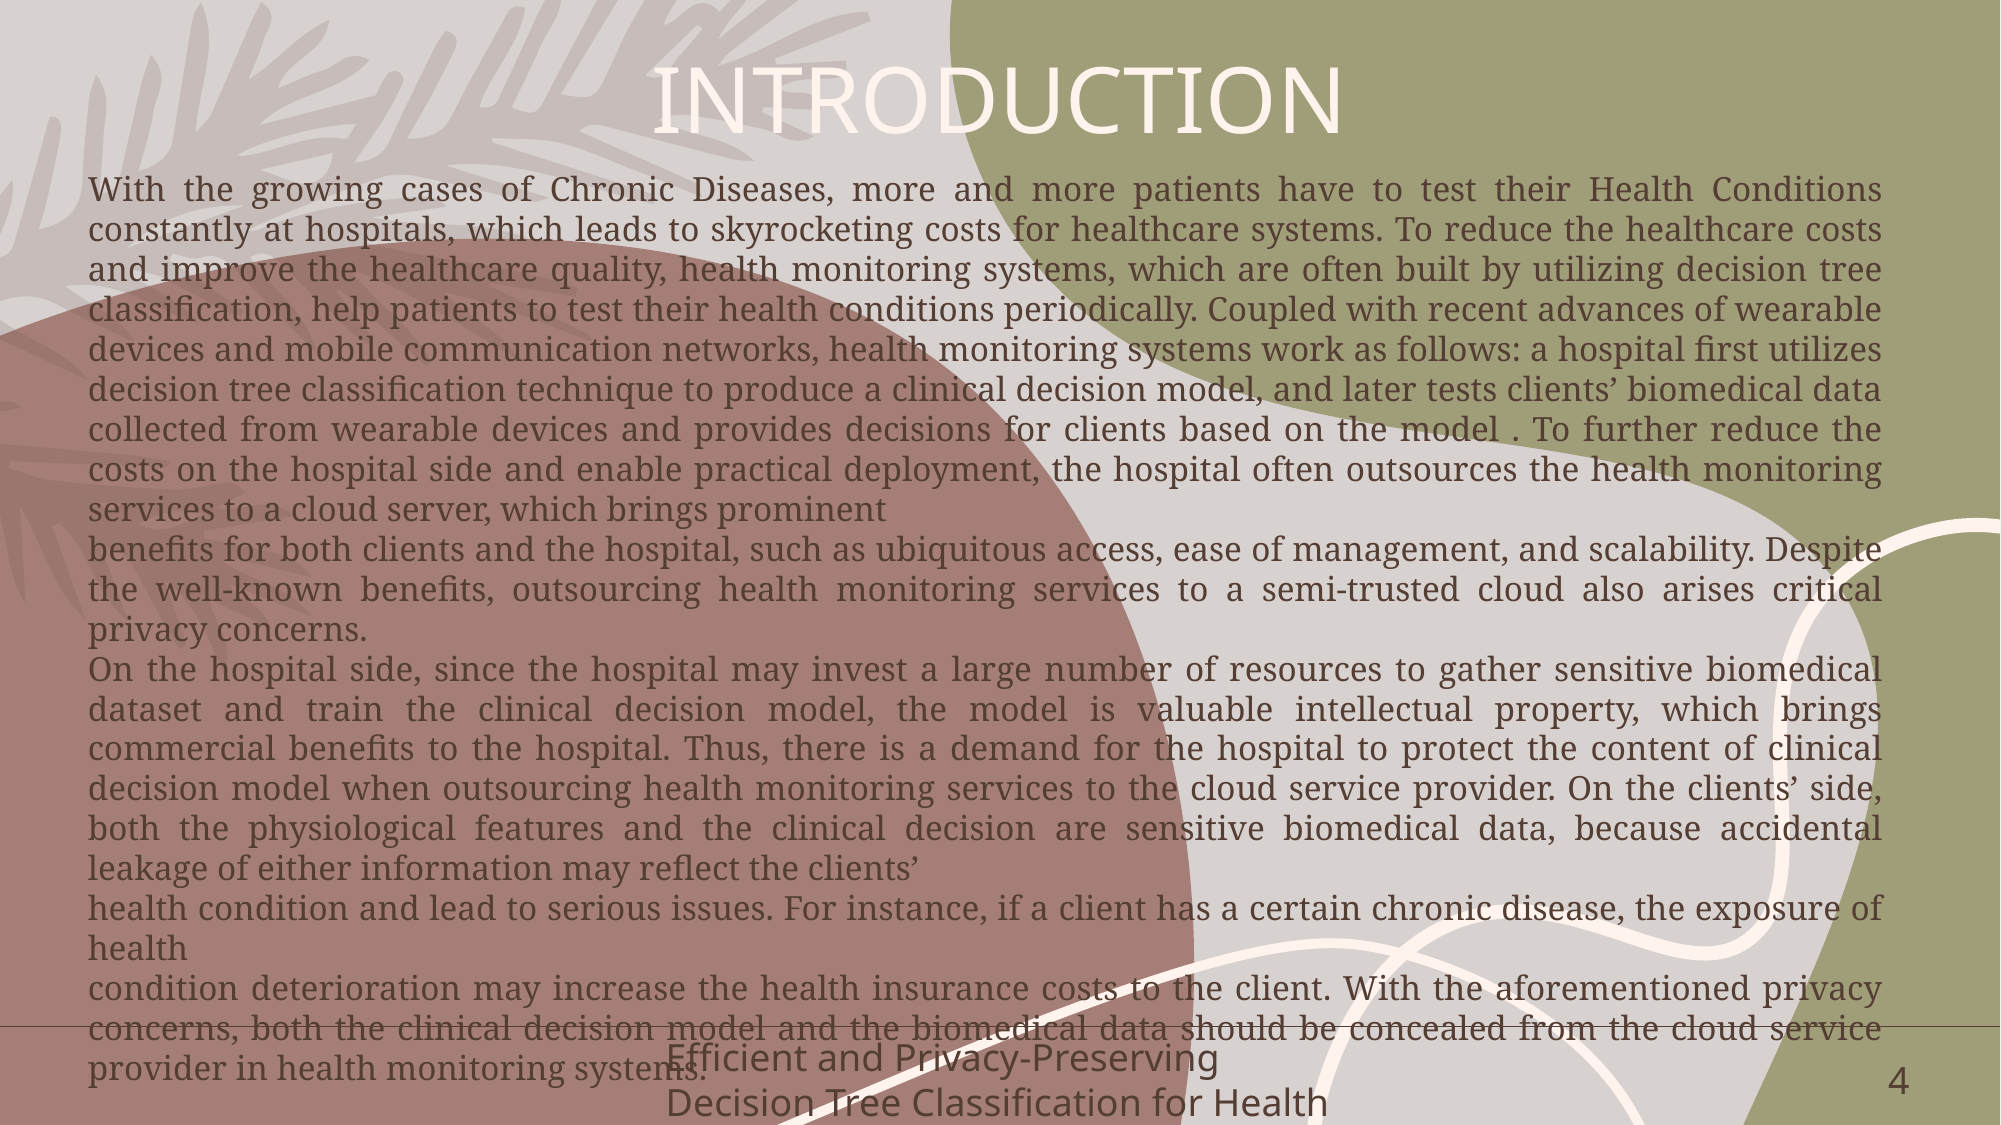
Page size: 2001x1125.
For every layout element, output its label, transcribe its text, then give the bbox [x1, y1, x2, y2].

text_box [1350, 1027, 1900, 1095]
text_box With the growing cases of Chronic Diseases, more and more patients have to test their Health Conditions constantly at hospitals, which leads to skyrocketing costs for healthcare systems. To reduce the healthcare costs and improve the healthcare quality, health monitoring systems, which are often built by utilizing decision tree classification, help patients to test their health conditions periodically. Coupled with recent advances of wearable devices and mobile communication networks, health monitoring systems work as follows: a hospital first utilizes decision tree classification technique to produce a clinical decision model, and later tests clients’ biomedical data collected from wearable devices and provides decisions for clients based on the model . To further reduce the costs on the hospital side and enable practical deployment, the hospital often outsources the health monitoring services to a cloud server, which brings prominent benefits for both clients and the hospital, such as ubiquitous access, ease of management, and scalability. Despite the well-known benefits, outsourcing health monitoring services to a semi-trusted cloud also arises critical privacy concerns. On the hospital side, since the hospital may invest a large number of resources to gather sensitive biomedical dataset and train the clinical decision model, the model is valuable intellectual property, which brings commercial benefits to the hospital. Thus, there is a demand for the hospital to protect the content of clinical decision model when outsourcing health monitoring services to the cloud service provider. On the clients’ side, both the physiological features and the clinical decision are sensitive biomedical data, because accidental leakage of either information may reflect the clients’ health condition and lead to serious issues. For instance, if a client has a certain chronic disease, the exposure of health condition deterioration may increase the health insurance costs to the client. With the aforementioned privacy concerns, both the clinical decision model and the biomedical data should be concealed from the cloud service provider in health monitoring systems. [73, 161, 1900, 1026]
title INTRODUCTION [602, 27, 1397, 161]
text_box Efficient and Privacy-Preserving Decision Tree Classification for Health Monitoring Systems [650, 1027, 1350, 1125]
text_box 4 [1873, 1049, 2000, 1109]
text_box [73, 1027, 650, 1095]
